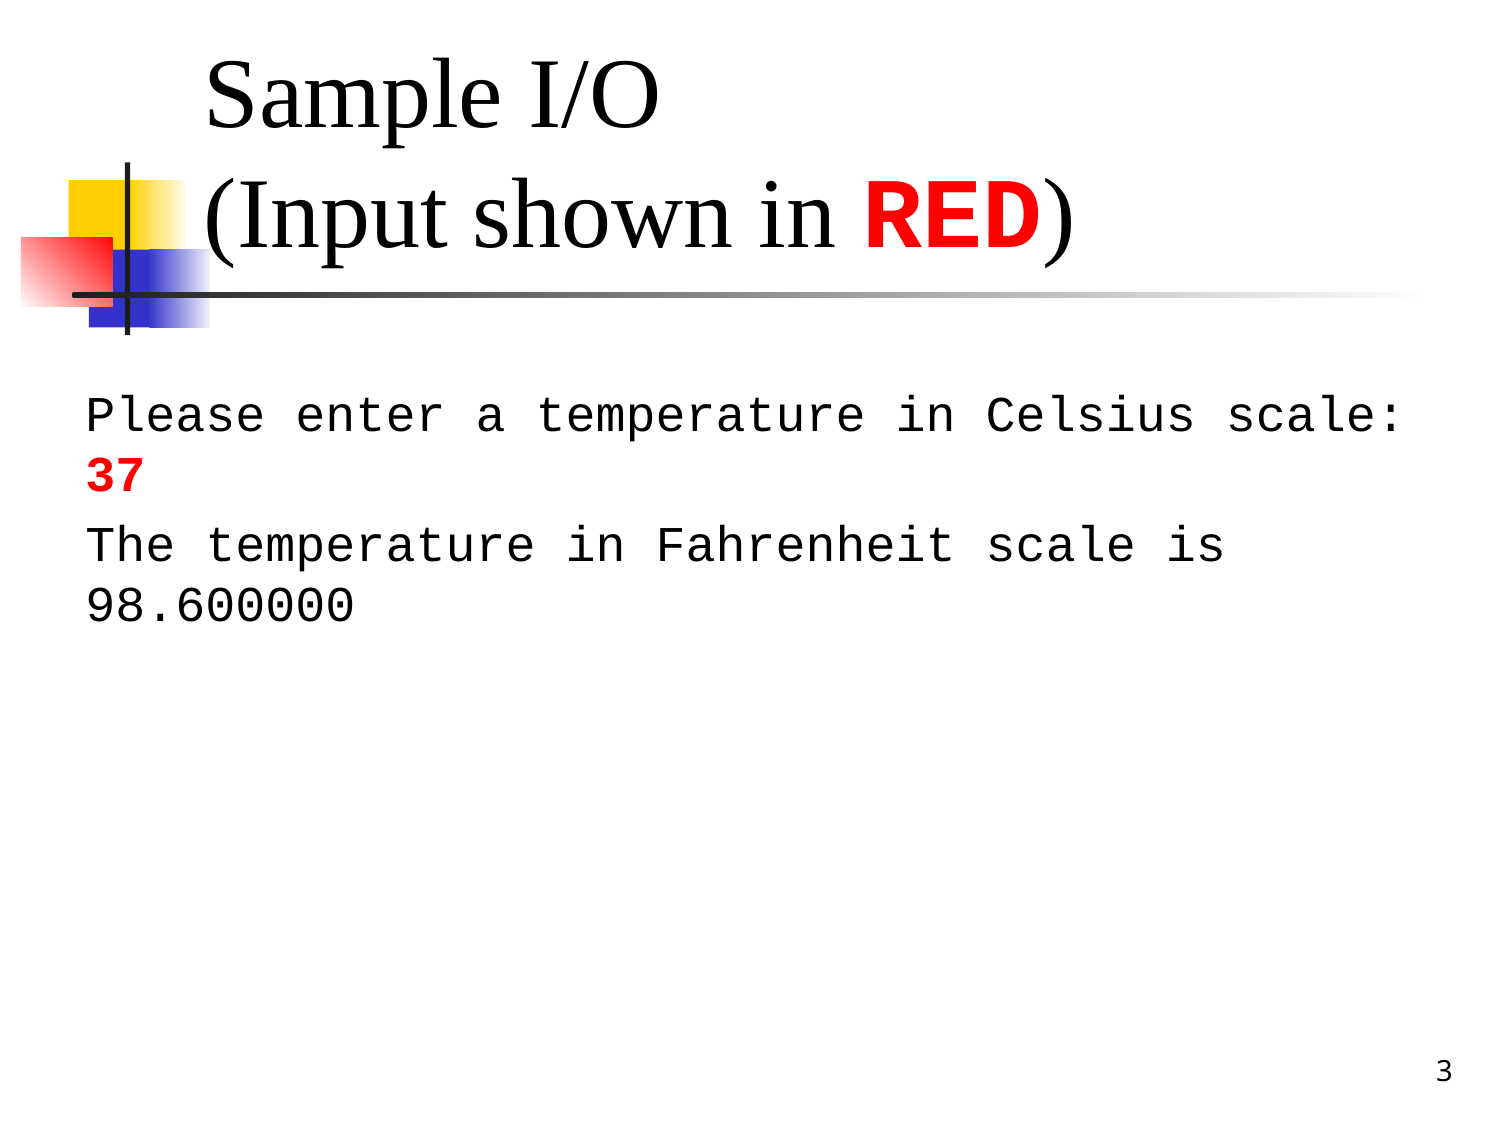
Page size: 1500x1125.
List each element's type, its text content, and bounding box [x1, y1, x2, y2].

list Please enter a temperature in Celsius scale: 37 The temperature in Fahrenheit scale is 98.600000 [70, 373, 1470, 1007]
title Sample I/O (Input shown in RED) [188, 34, 1468, 276]
slide_number 3 [1154, 1023, 1468, 1100]
